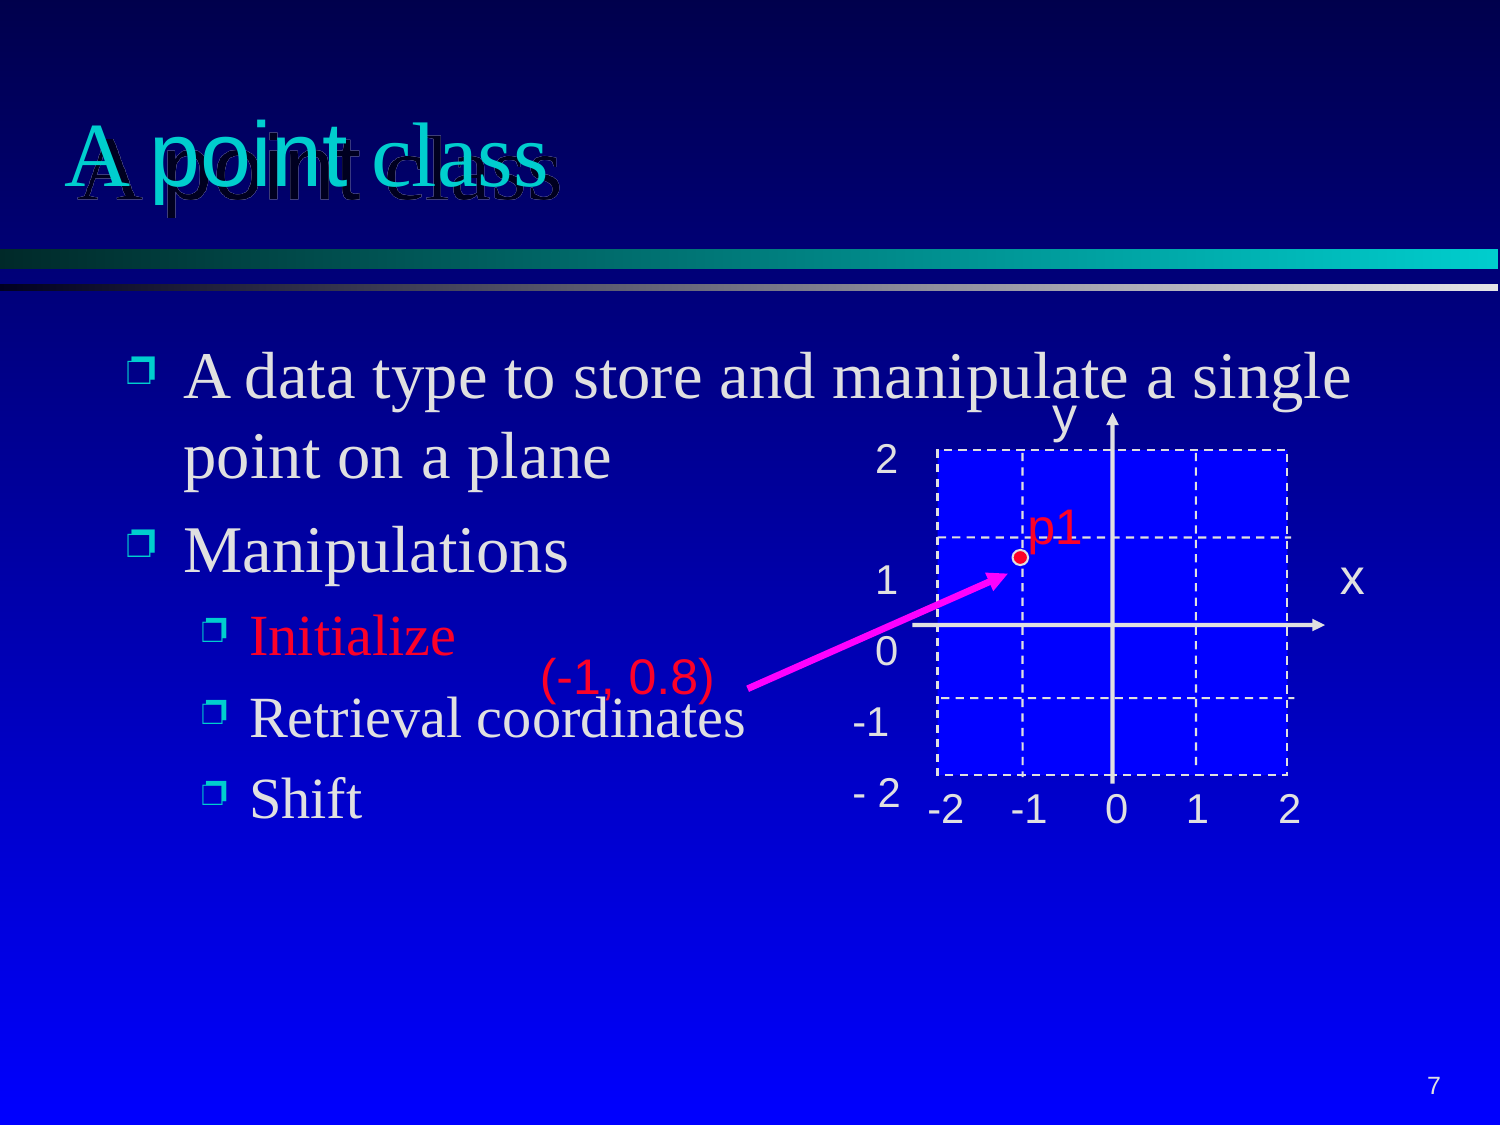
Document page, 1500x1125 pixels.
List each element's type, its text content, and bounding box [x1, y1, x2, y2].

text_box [837, 374, 1401, 841]
text_box (-1, 0.8) [525, 637, 788, 713]
title A point class [49, 55, 1326, 245]
list A data type to store and manipulate a single point on a plane Manipulations Initialize Retrieval coordinates Shift [111, 324, 1388, 1001]
